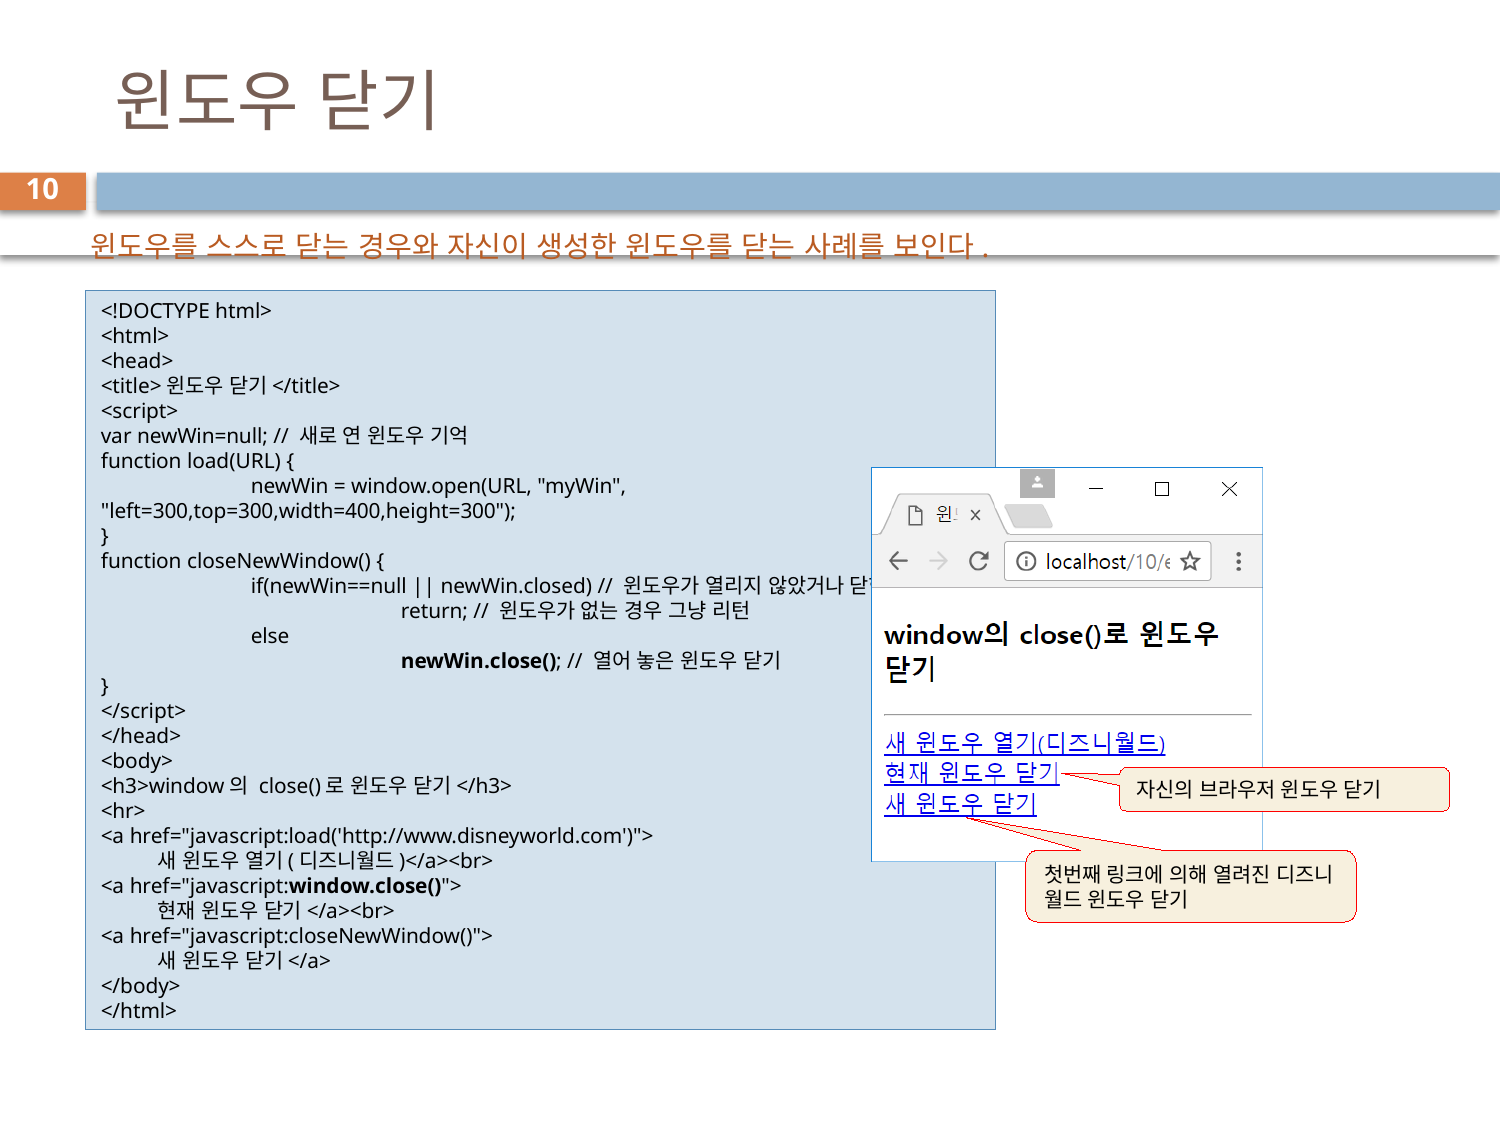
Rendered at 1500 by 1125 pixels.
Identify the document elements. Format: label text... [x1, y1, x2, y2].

picture [871, 467, 1263, 862]
slide_number 10 [0, 170, 87, 211]
text_box 윈도우를 스스로 닫는 경우와 자신이 생성한 윈도우를 닫는 사례를 보인다. [75, 221, 1424, 271]
text_box 자신의 브라우저 윈도우 닫기 [1268, 767, 1450, 812]
title 윈도우 닫기 [99, 37, 1438, 161]
text_box <!DOCTYPE html> <html> <head> <title>윈도우 닫기</title> <script> var newWin=null; // 새로 연 윈도우 기억 function load(URL) { newWin = window.open(URL, "myWin", "left=300,top=300,width=400,height=300"); } function closeNewWindow() { if(newWin==null || newWin.closed) // 윈도우가 열리지 않았거나 닫힌 경우 return; // 윈도우가 없는 경우 그냥 리턴 else newWin.close(); // 열어 놓은 윈도우 닫기 } </script> </head> <body> <h3>window의 close()로 윈도우 닫기</h3> <hr> <a href="javascript:load('http://www.disneyworld.com')"> 새 윈도우 열기(디즈니월드)</a><br> <a href="javascript:window.close()"> 현재 윈도우 닫기</a><br> <a href="javascript:closeNewWindow()"> 새 윈도우 닫기</a> </body> </html> [85, 290, 996, 1030]
text_box 첫번째 링크에 의해 열려진 디즈니 월드 윈도우 닫기 [1025, 850, 1357, 923]
